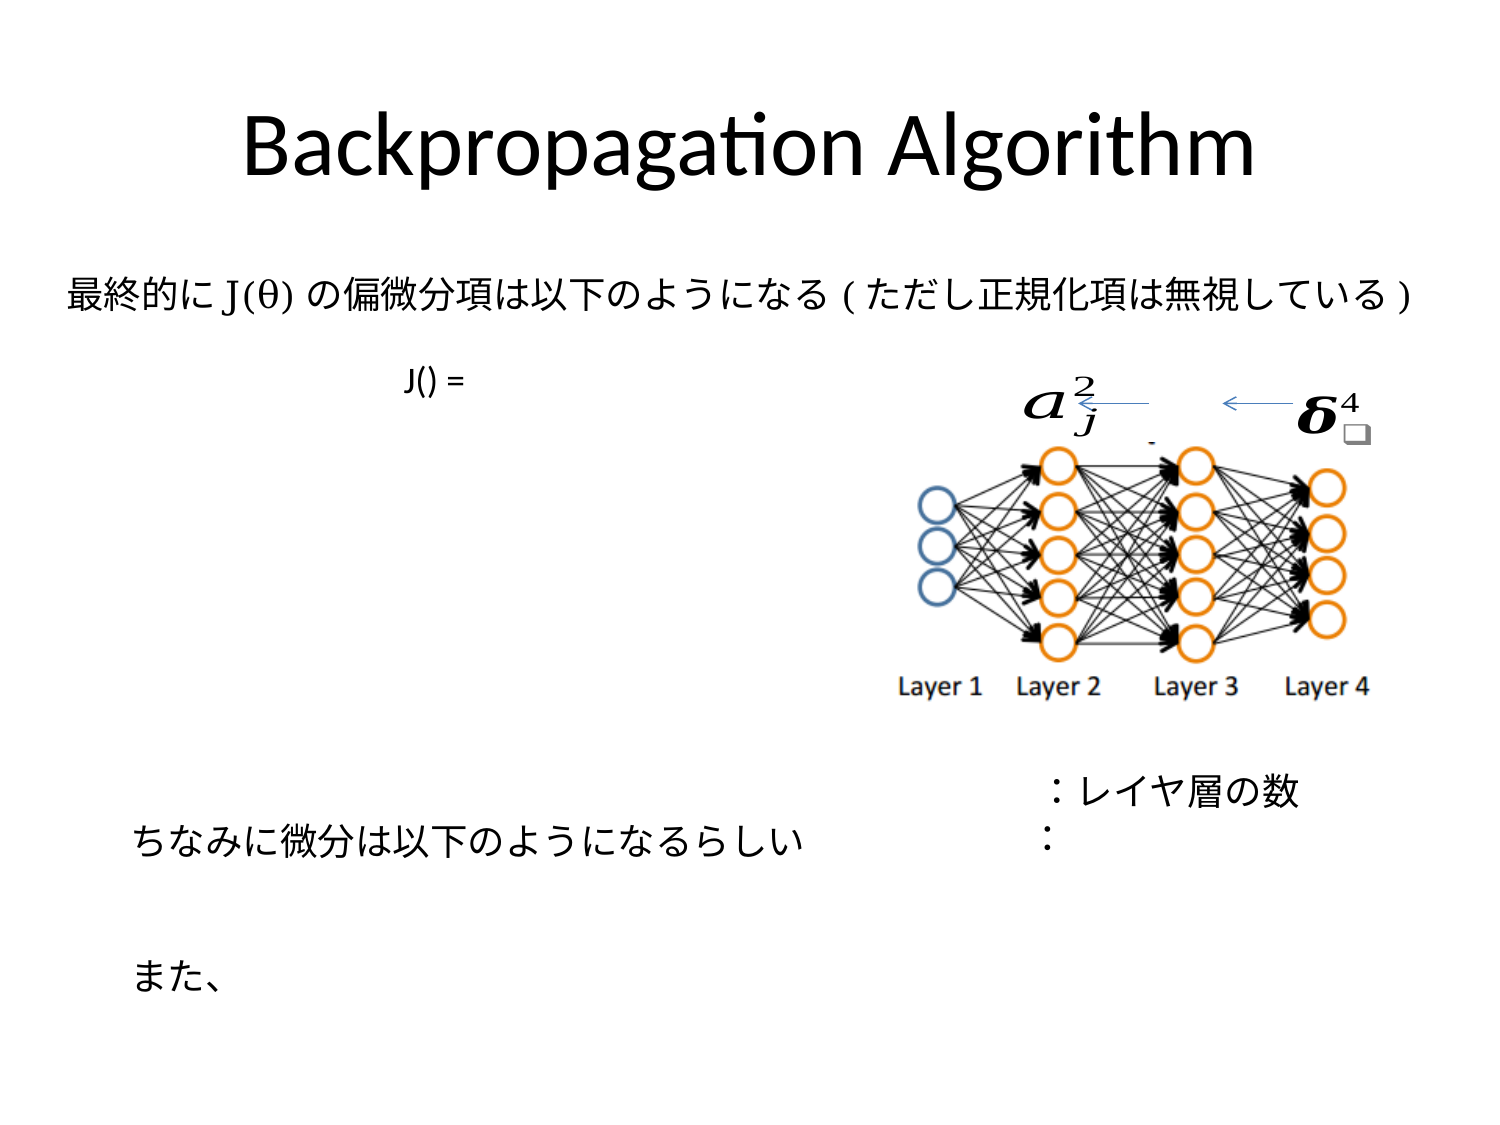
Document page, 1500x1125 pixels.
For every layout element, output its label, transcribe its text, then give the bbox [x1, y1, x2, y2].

text_box 最終的にJ(θ)の偏微分項は以下のようになる(ただし正規化項は無視している) [51, 263, 1429, 369]
title Backpropagation Algorithm [75, 45, 1425, 233]
picture [816, 441, 1408, 722]
